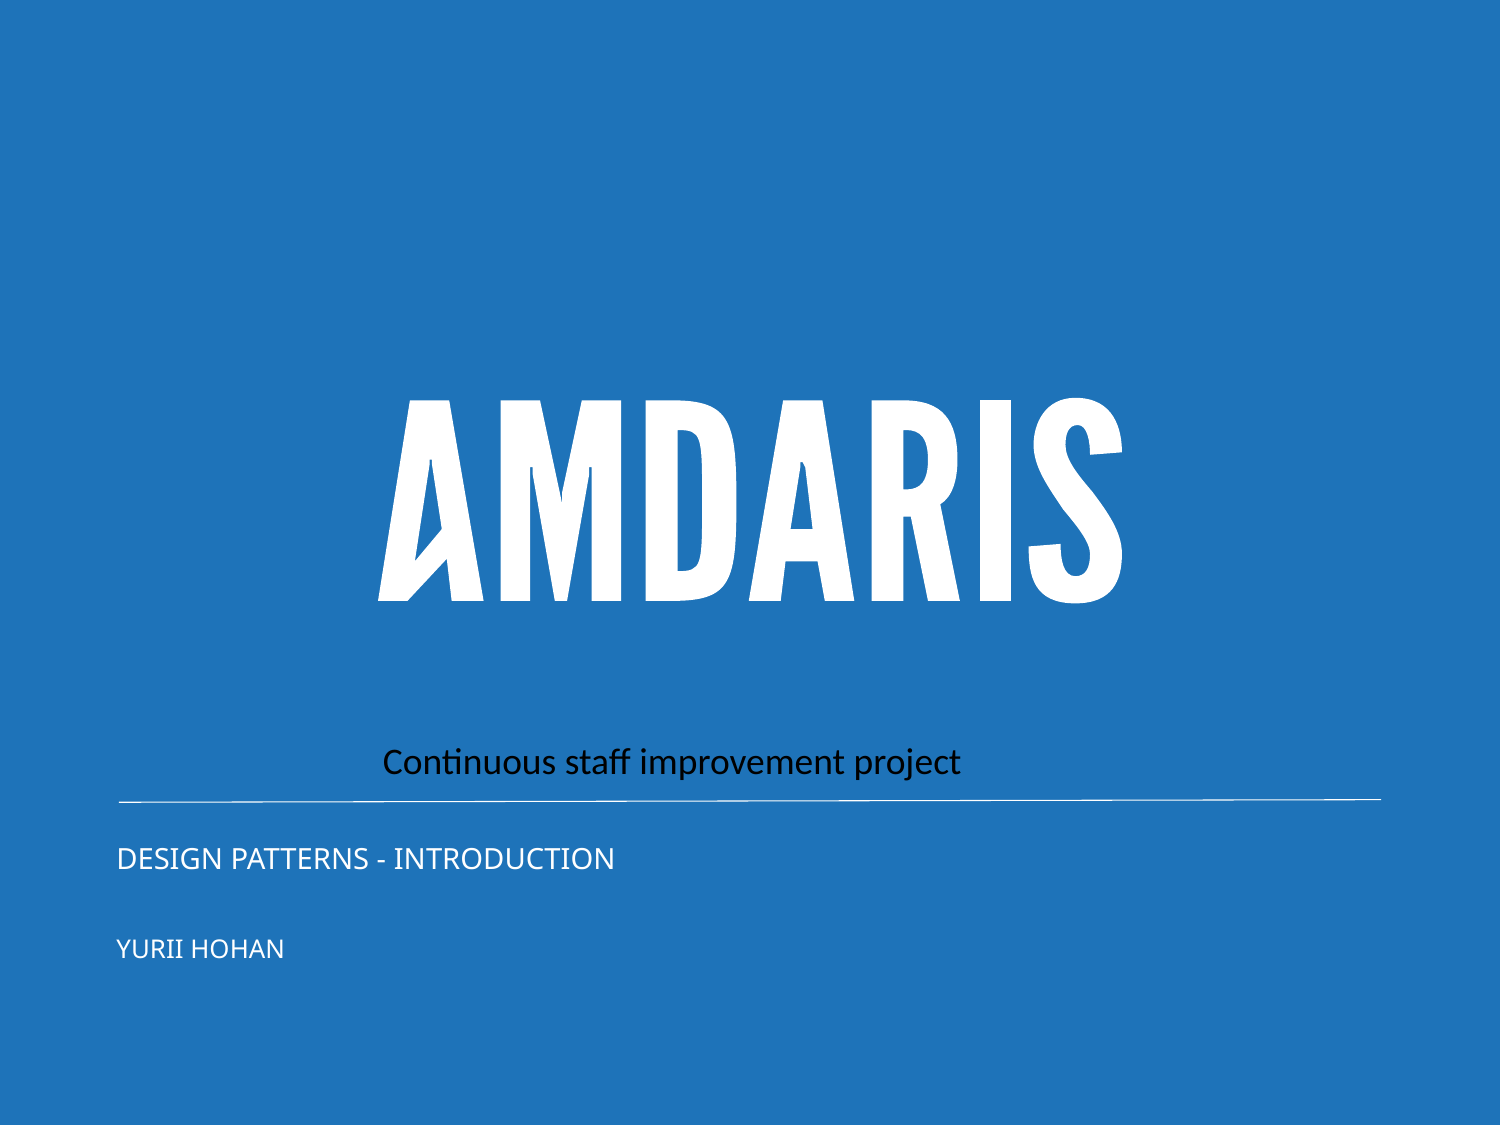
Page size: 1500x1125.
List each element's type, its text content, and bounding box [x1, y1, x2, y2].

text_box Continuous staff improvement project [367, 730, 977, 790]
subtitle Yurii Hohan [101, 928, 1396, 972]
title Design Patterns - Introduction [101, 836, 1396, 884]
